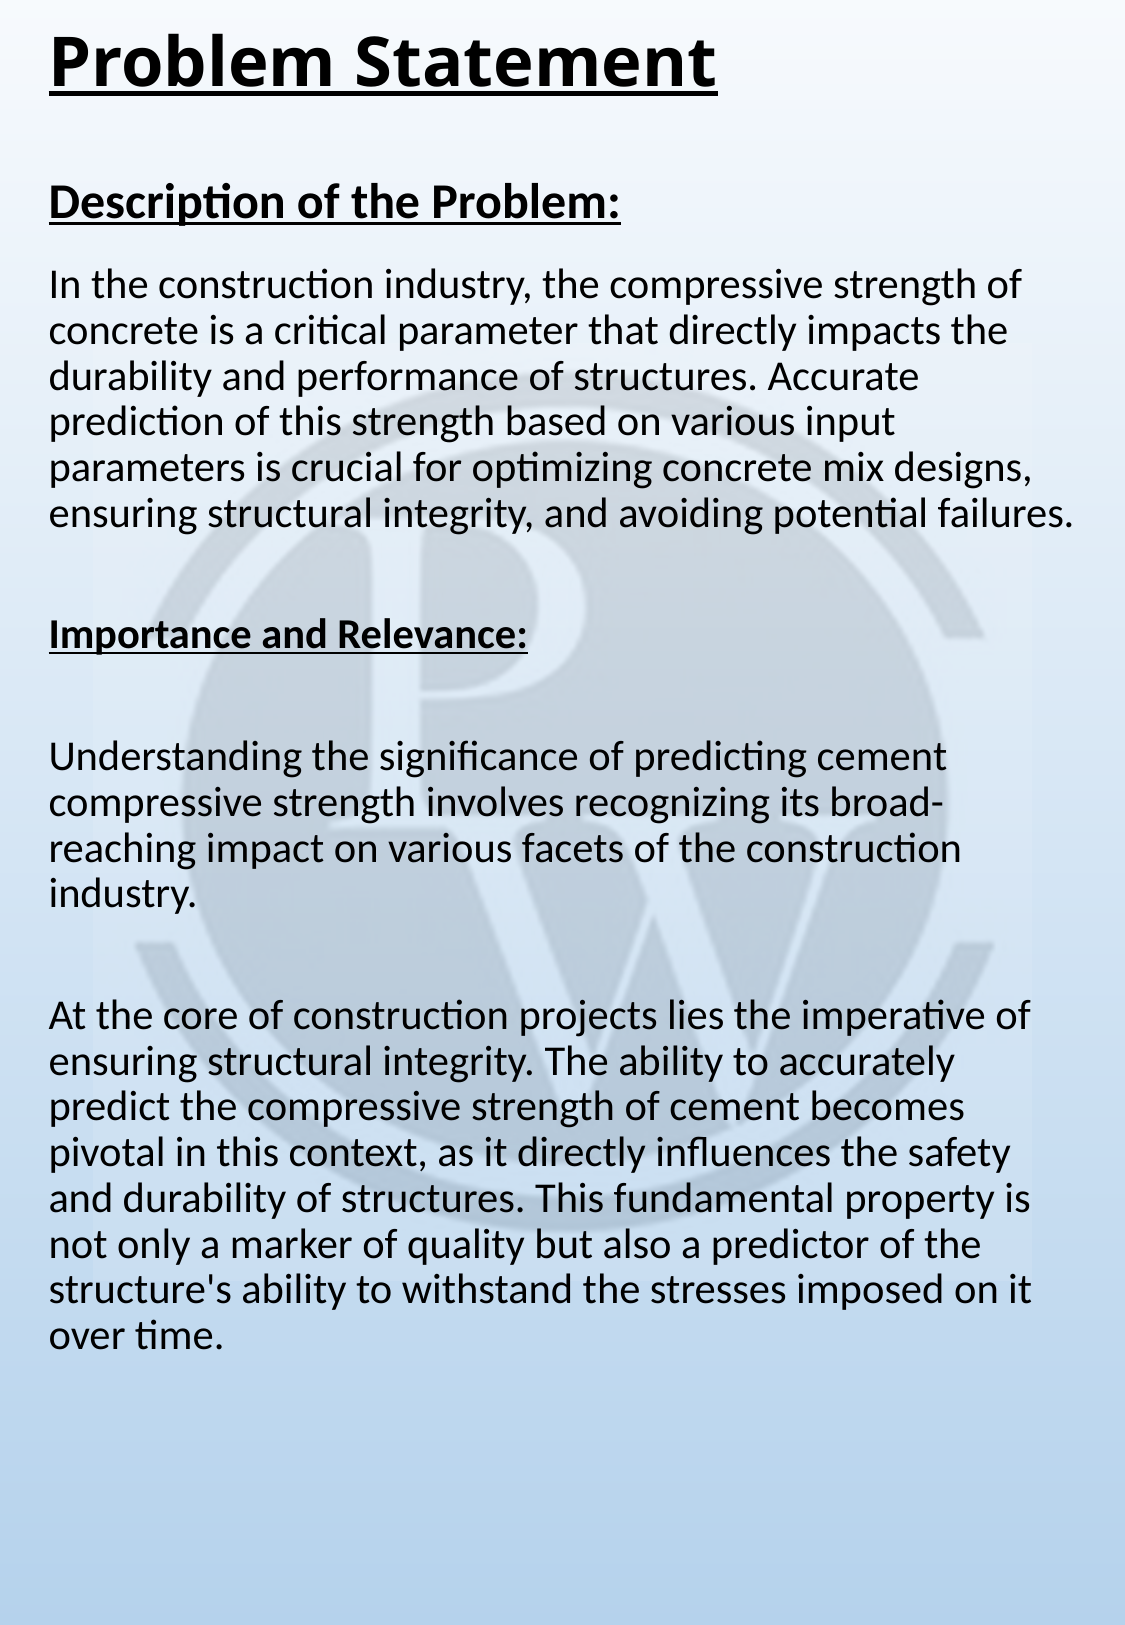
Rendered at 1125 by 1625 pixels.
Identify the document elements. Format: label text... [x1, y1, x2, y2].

list In the construction industry, the compressive strength of concrete is a critical parameter that directly impacts the durability and performance of structures. Accurate prediction of this strength based on various input parameters is crucial for optimizing concrete mix designs, ensuring structural integrity, and avoiding potential failures. Importance and Relevance: Understanding the significance of predicting cement compressive strength involves recognizing its broad-reaching impact on various facets of the construction industry. At the core of construction projects lies the imperative of ensuring structural integrity. The ability to accurately predict the compressive strength of cement becomes pivotal in this context, as it directly influences the safety and durability of structures. This fundamental property is not only a marker of quality but also a predictor of the structure's ability to withstand the stresses imposed on it over time. [33, 254, 1094, 1408]
title Problem Statement Description of the Problem: [33, 0, 1004, 254]
